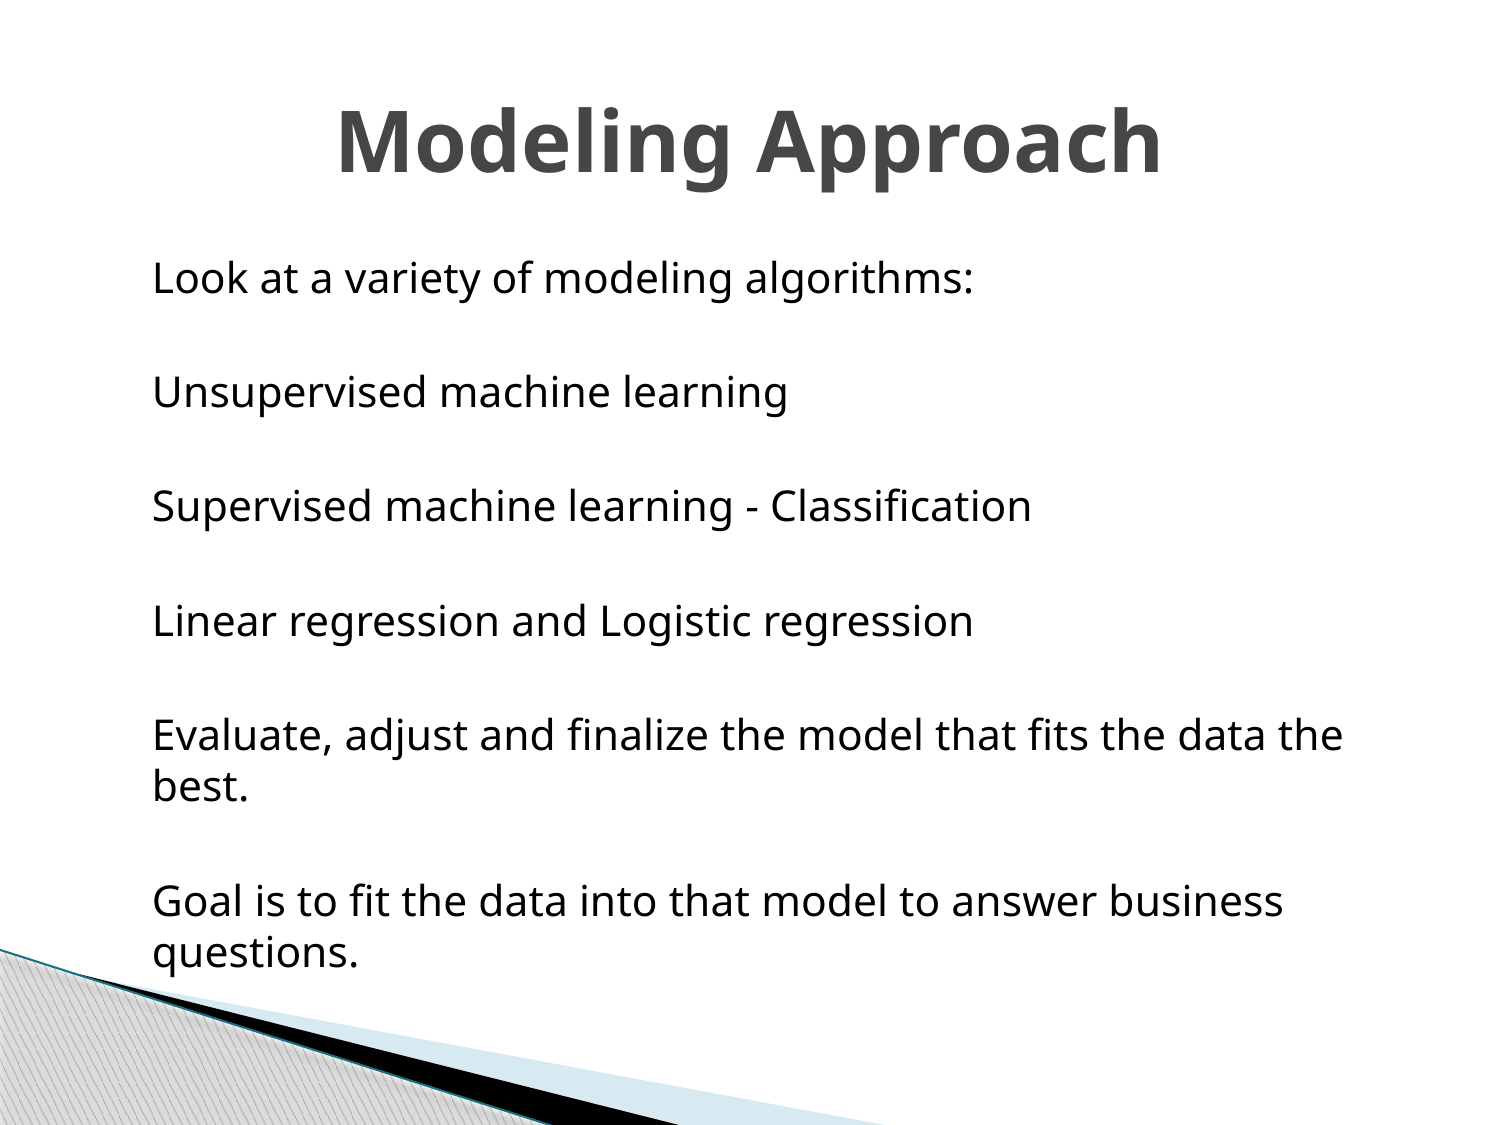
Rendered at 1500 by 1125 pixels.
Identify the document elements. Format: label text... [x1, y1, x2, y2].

title Modeling Approach [75, 45, 1425, 233]
list Look at a variety of modeling algorithms: Unsupervised machine learning Supervised machine learning - Classification Linear regression and Logistic regression Evaluate, adjust and finalize the model that fits the data the best. Goal is to fit the data into that model to answer business questions. [75, 243, 1425, 986]
